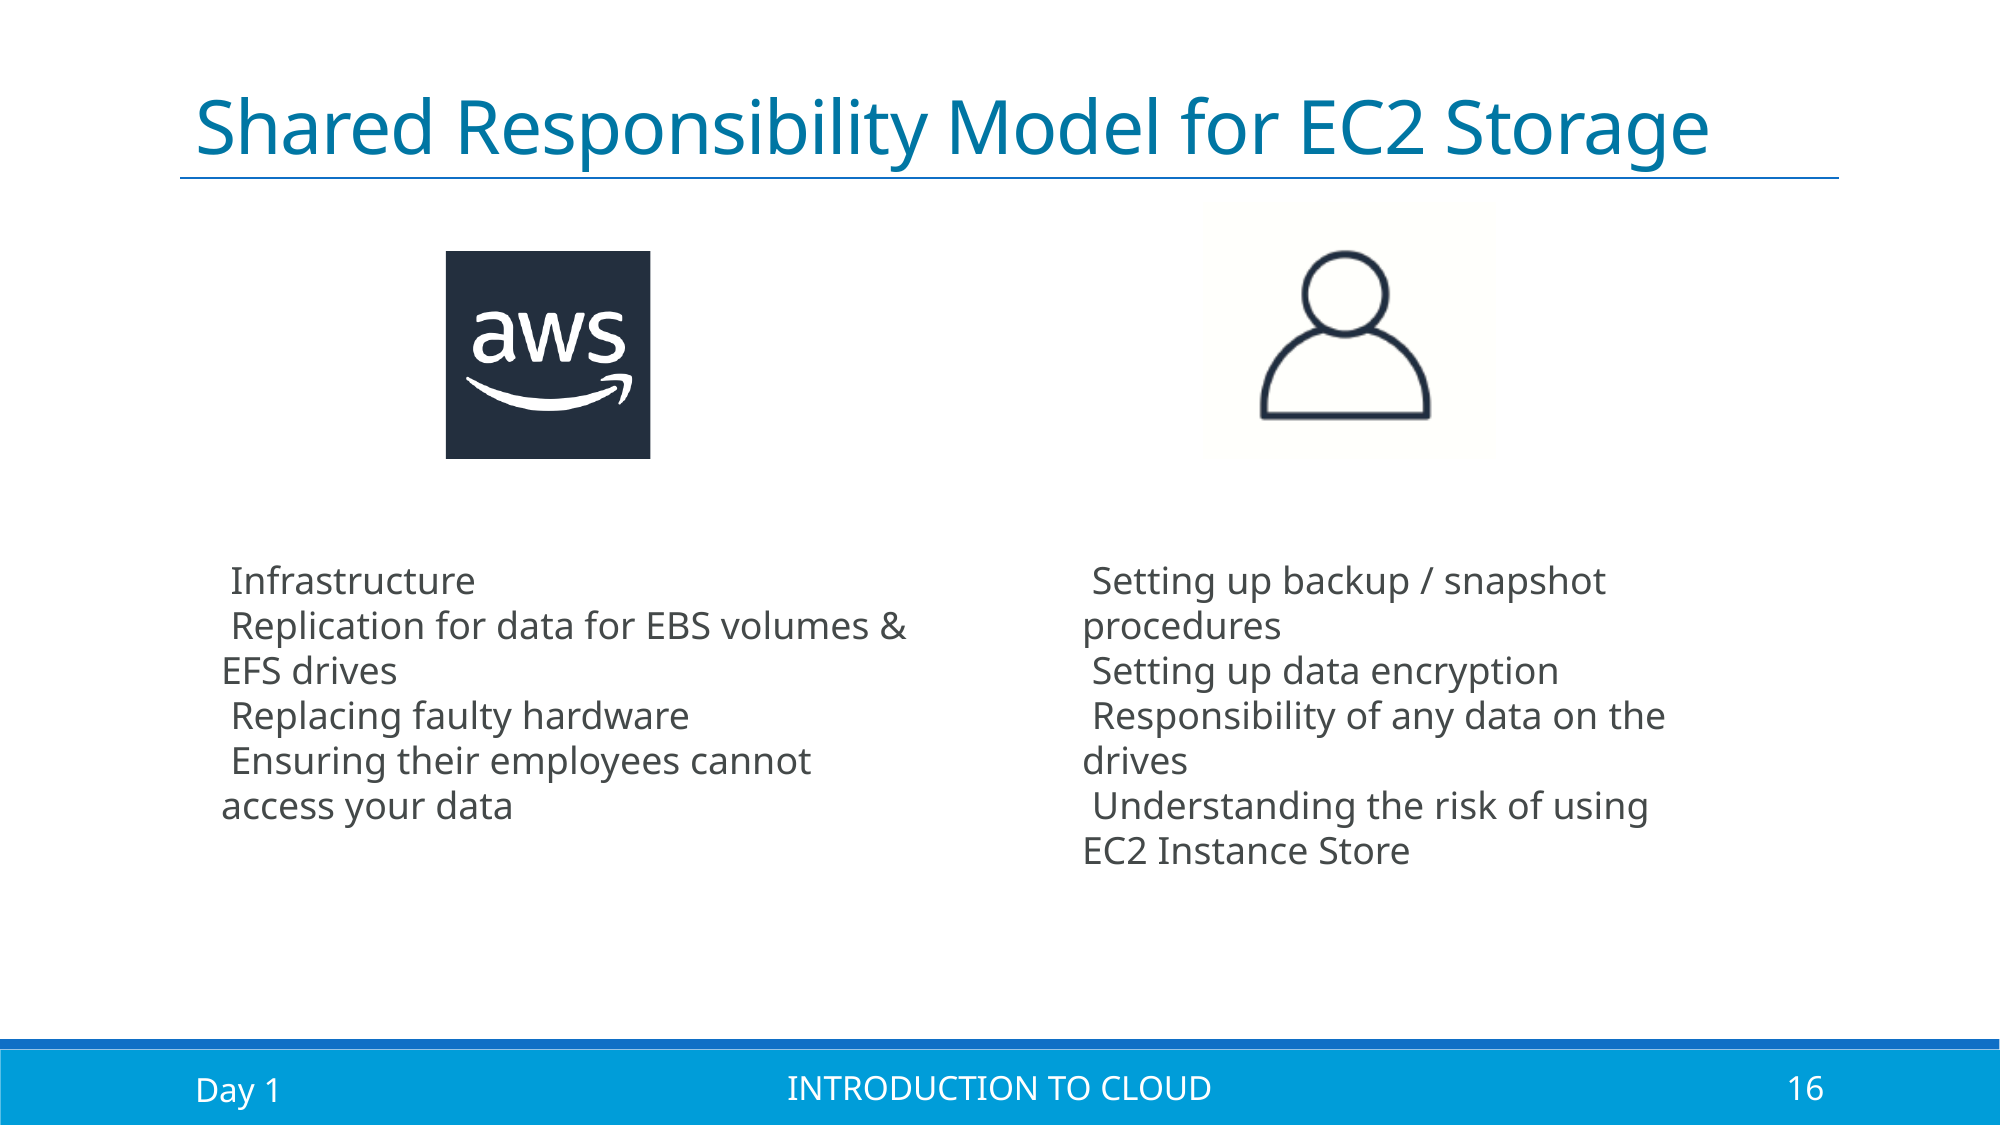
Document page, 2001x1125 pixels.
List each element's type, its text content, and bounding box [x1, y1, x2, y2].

text_box Infrastructure Replication for data for EBS volumes & EFS drives Replacing faulty hardware Ensuring their employees cannot access your data [206, 549, 925, 835]
slide_number Day 1 [180, 1059, 586, 1120]
title Shared Responsibility Model for EC2 Storage [180, 47, 1830, 178]
slide_number 16 [1624, 1059, 1840, 1120]
picture [1202, 201, 1497, 459]
text_box Setting up backup / snapshot procedures Setting up data encryption Responsibility of any data on the drives Understanding the risk of using EC2 Instance Store [1067, 549, 1725, 880]
picture [445, 250, 652, 459]
footer Introduction to Cloud [604, 1059, 1396, 1120]
